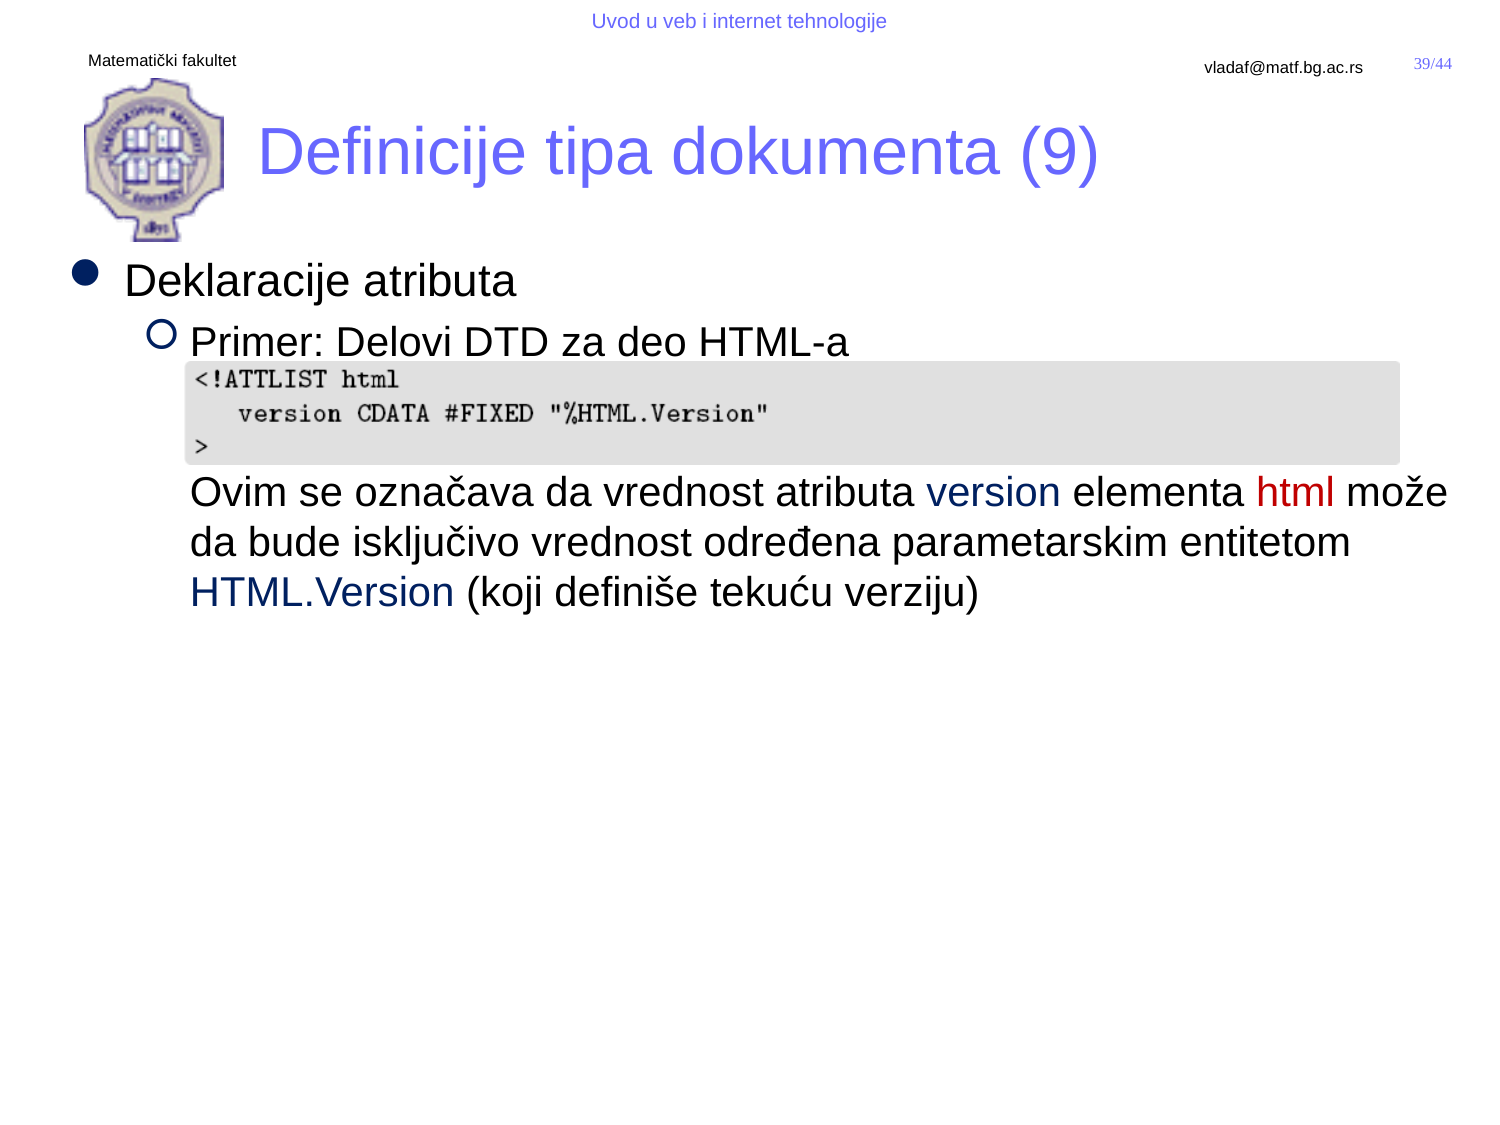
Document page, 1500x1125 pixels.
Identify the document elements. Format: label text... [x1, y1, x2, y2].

title Definicije tipa dokumenta (9) [242, 54, 1388, 243]
picture [84, 78, 224, 242]
list Deklaracije atributa Primer: Delovi DTD za deo HTML-a Ovim se označava da vrednost atributa version elementa html može da bude isključivo vrednost određena parametarskim entitetom HTML.Version (koji definiše tekuću verziju) [53, 243, 1483, 600]
picture [182, 361, 1400, 465]
